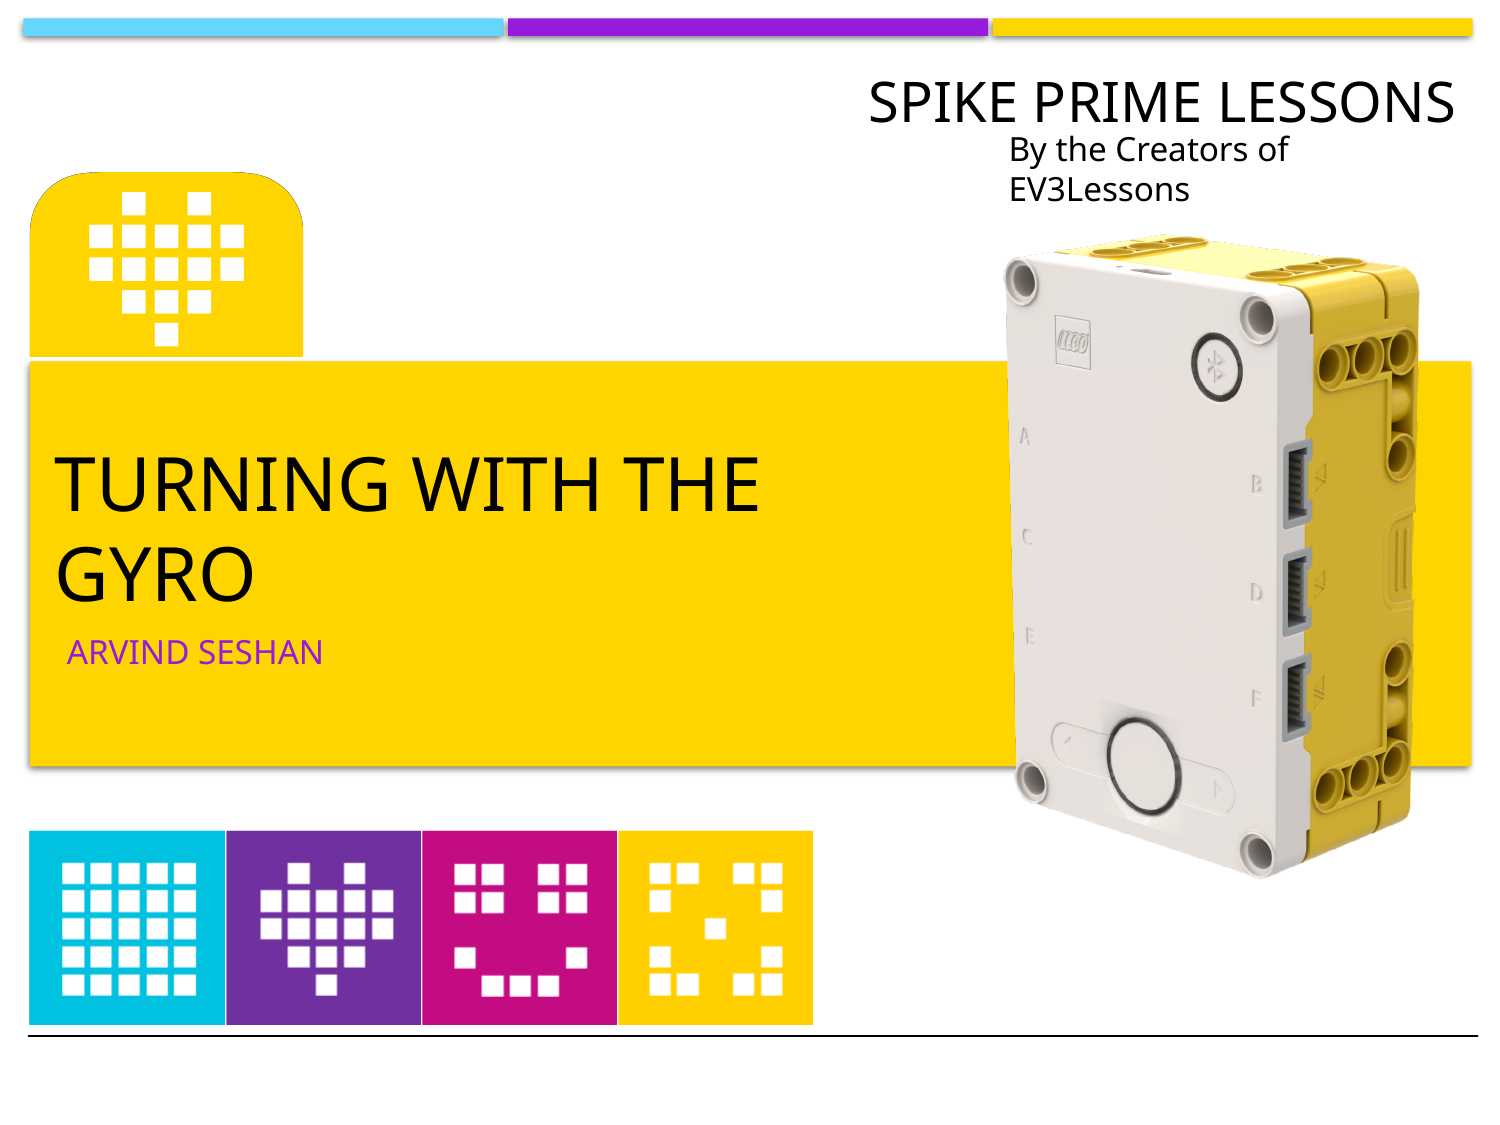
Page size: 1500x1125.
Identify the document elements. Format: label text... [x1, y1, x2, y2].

picture [29, 829, 813, 1025]
subtitle ARVIND SESHAN [51, 623, 994, 721]
title Turning With the Gyro [39, 377, 994, 625]
picture [993, 221, 1433, 890]
picture [29, 172, 304, 357]
